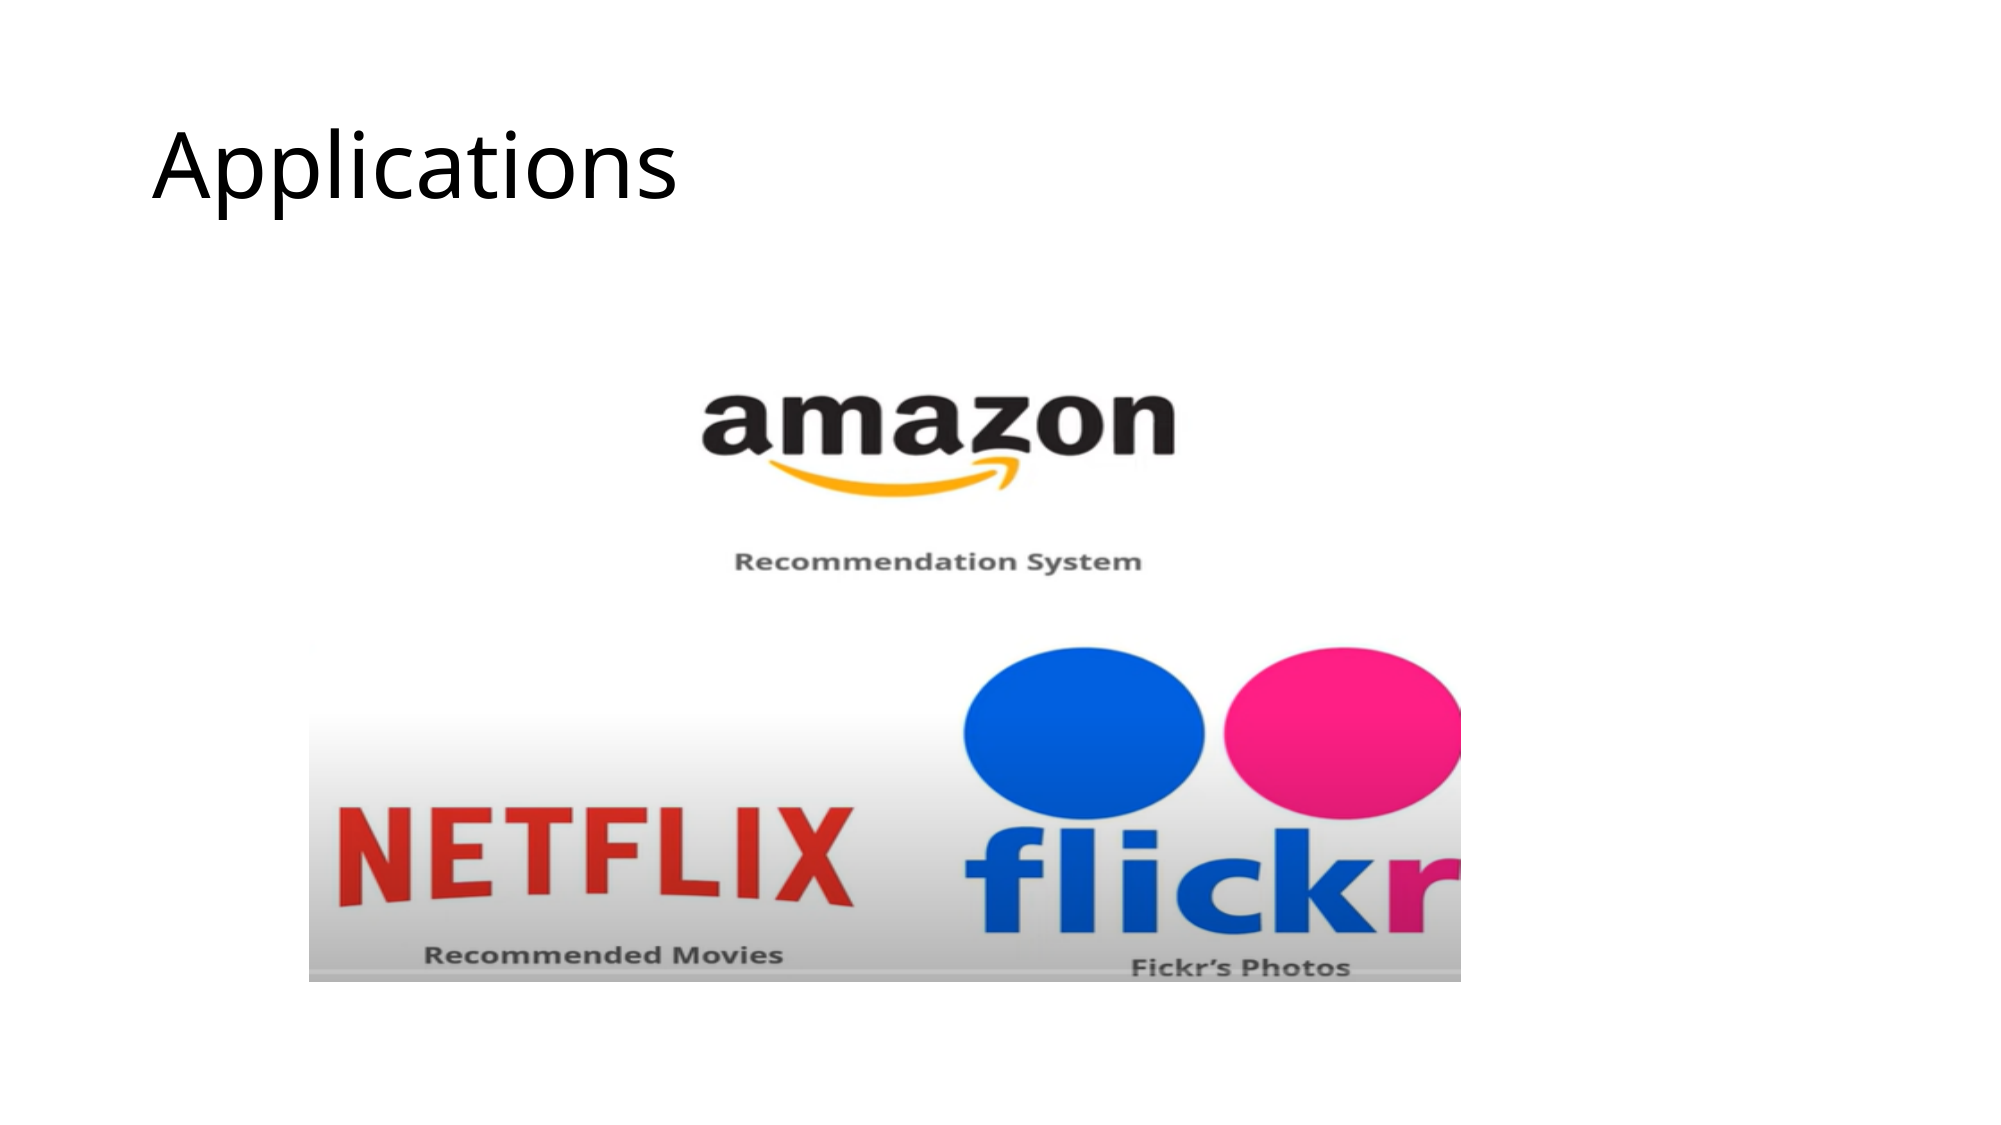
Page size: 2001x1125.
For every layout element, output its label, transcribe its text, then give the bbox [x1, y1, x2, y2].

title Applications [137, 59, 1863, 278]
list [309, 289, 1461, 982]
